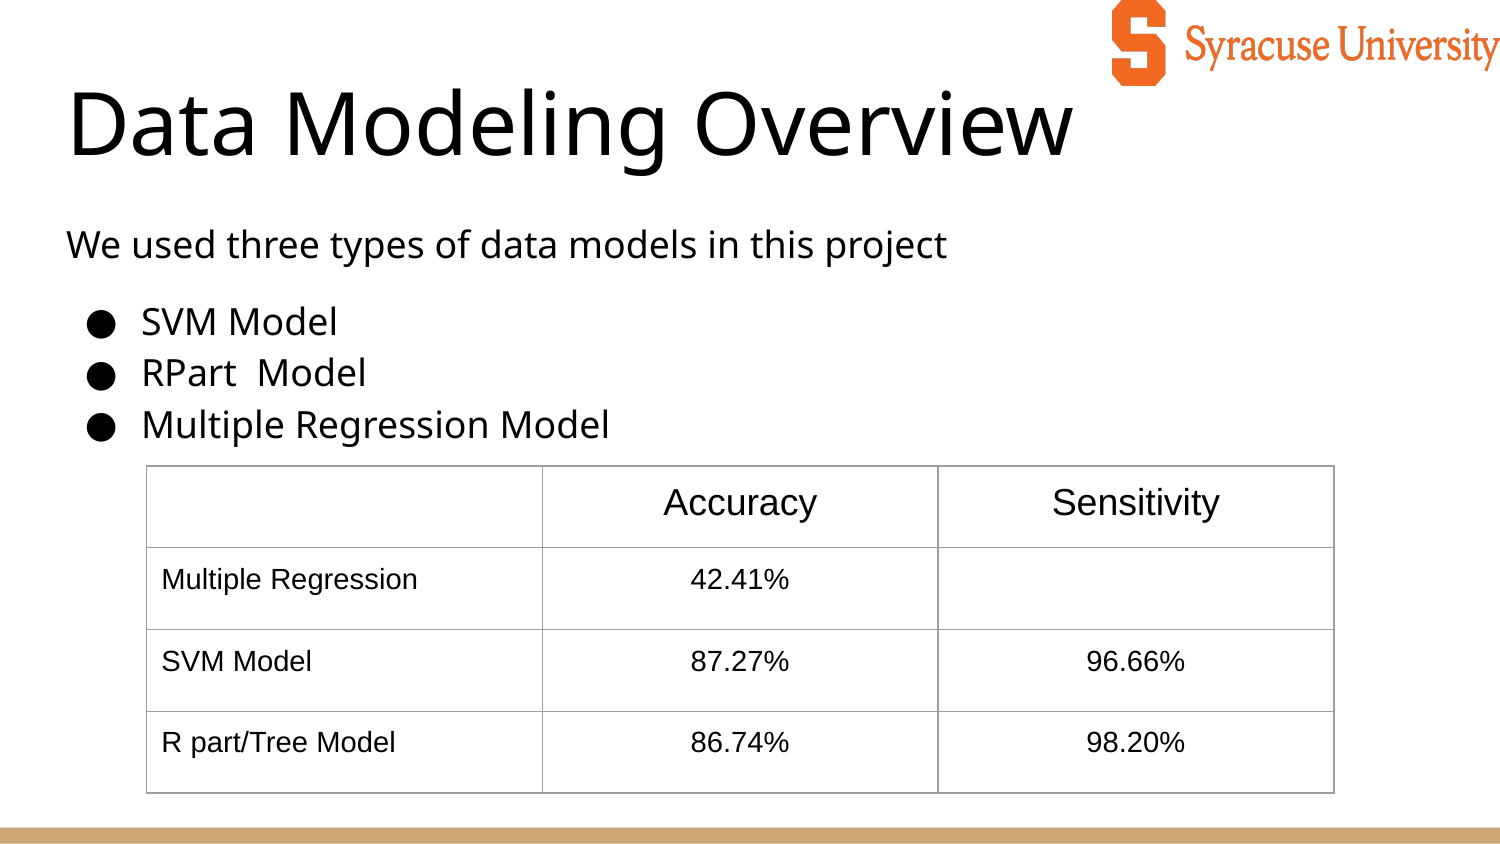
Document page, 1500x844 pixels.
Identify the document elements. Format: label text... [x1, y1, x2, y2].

table_cell [939, 548, 1333, 629]
table_cell 86.74% [543, 712, 937, 792]
table_cell 98.20% [939, 712, 1333, 792]
table_header Sensitivity [939, 467, 1333, 547]
table_cell Multiple Regression [147, 548, 542, 629]
table_cell 42.41% [543, 548, 937, 629]
table_cell 96.66% [939, 630, 1333, 711]
list We used three types of data models in this project SVM Model RPart Model Multiple Regression Model [51, 199, 1449, 750]
picture [1112, 0, 1500, 86]
table_header [147, 467, 542, 547]
title Data Modeling Overview [51, 51, 1449, 189]
table_cell 87.27% [543, 630, 937, 711]
table_cell R part/Tree Model [147, 712, 542, 792]
table_header Accuracy [543, 467, 937, 547]
table_cell SVM Model [147, 630, 542, 711]
